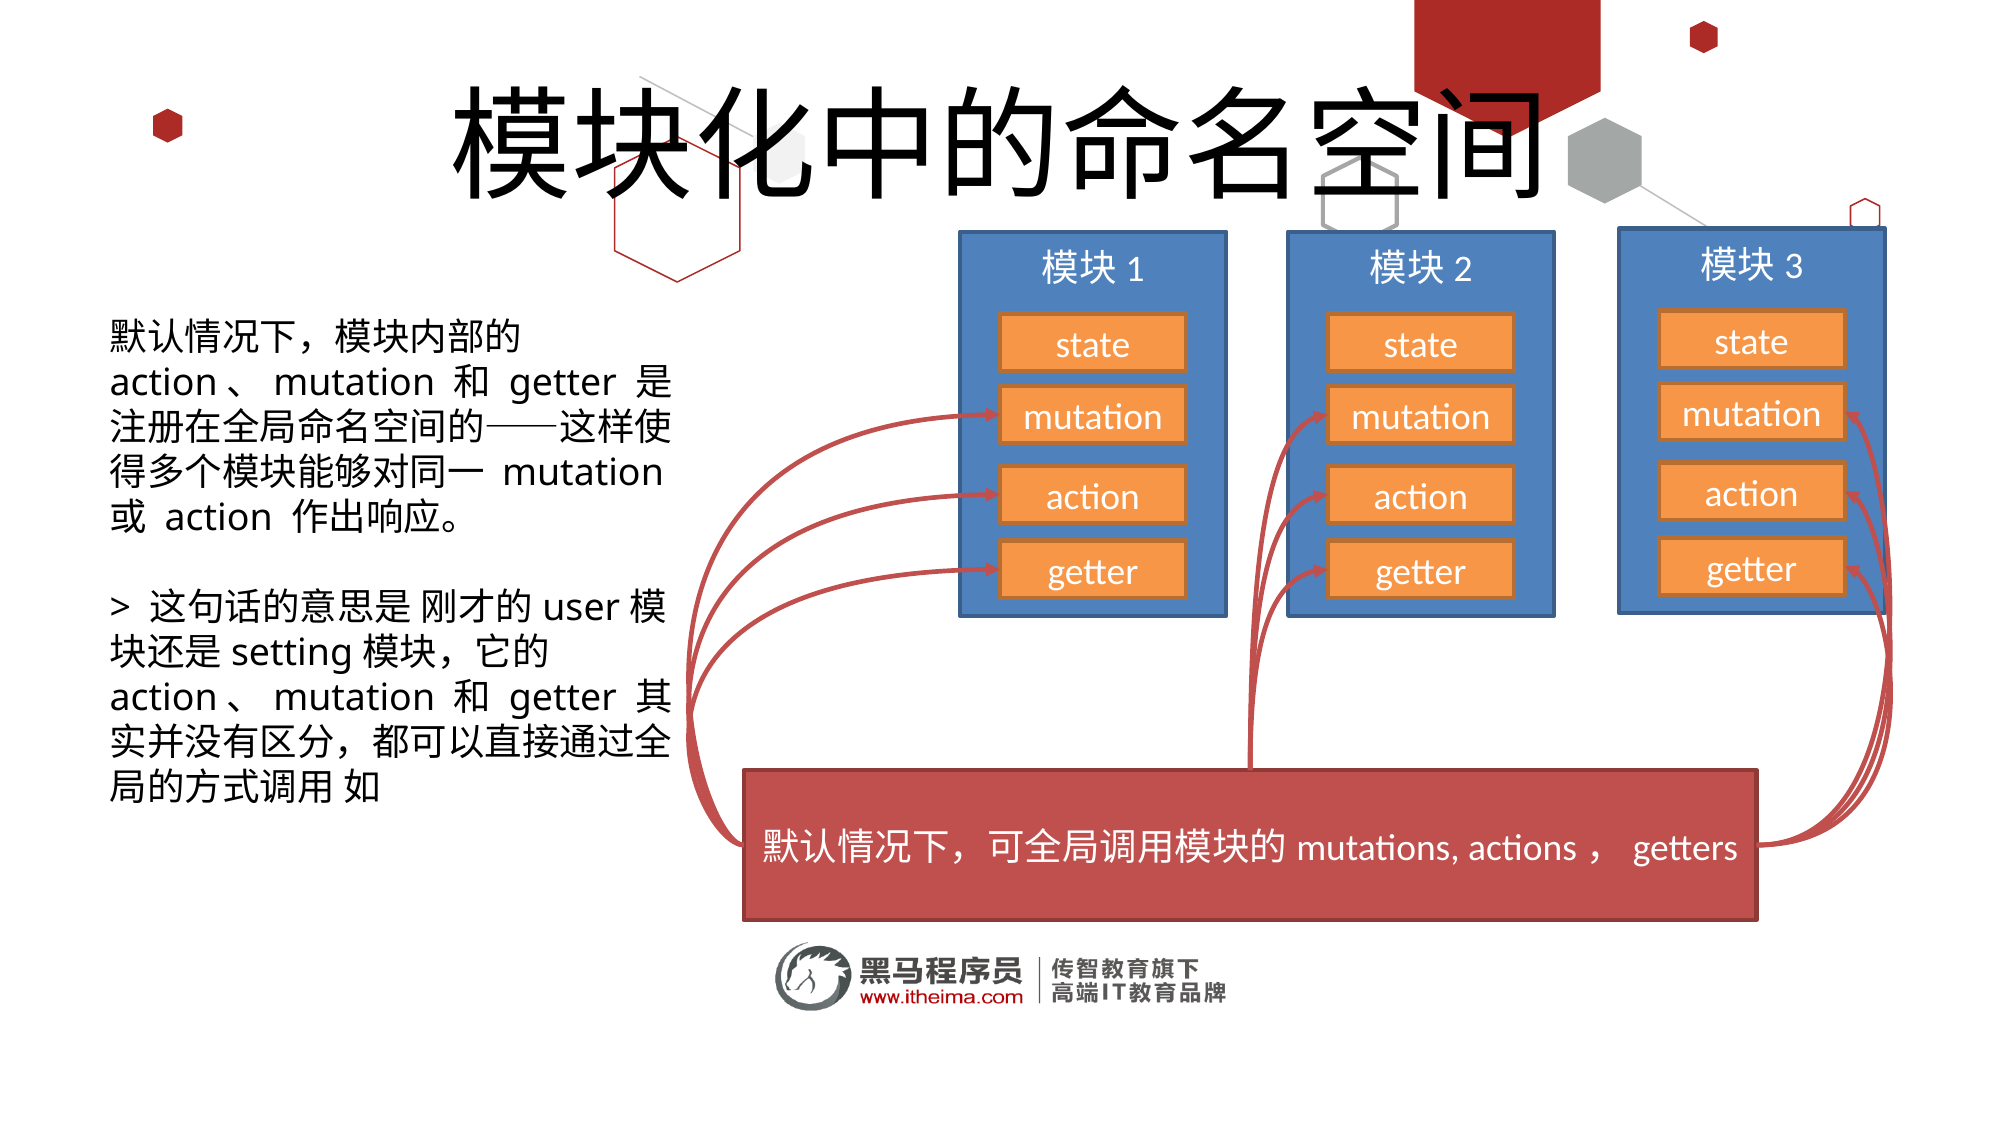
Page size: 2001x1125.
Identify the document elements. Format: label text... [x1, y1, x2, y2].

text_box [1111, 551, 1467, 630]
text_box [1151, 638, 1427, 670]
picture [774, 939, 1226, 1013]
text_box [1756, 409, 1845, 844]
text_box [743, 492, 1001, 567]
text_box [1618, 228, 1886, 614]
text_box 默认情况下，模块内部的 action、mutation 和 getter 是注册在全局命名空间的——这样使得多个模块能够对同一 mutation 或 action 作出响应。 > 这句话的意思是 刚才的user模块还是setting模块，它的 action、mutation 和 getter 其实并没有区分，都可以直接通过全局的方式调用 如 [94, 305, 708, 815]
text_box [1188, 678, 1390, 707]
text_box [959, 231, 1227, 617]
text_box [743, 412, 1001, 492]
text_box 默认情况下，可全局调用模块的mutations, actions，getters [742, 768, 1759, 922]
title 模块化中的命名空间 [137, 59, 1863, 278]
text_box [1287, 231, 1555, 617]
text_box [743, 567, 1001, 844]
